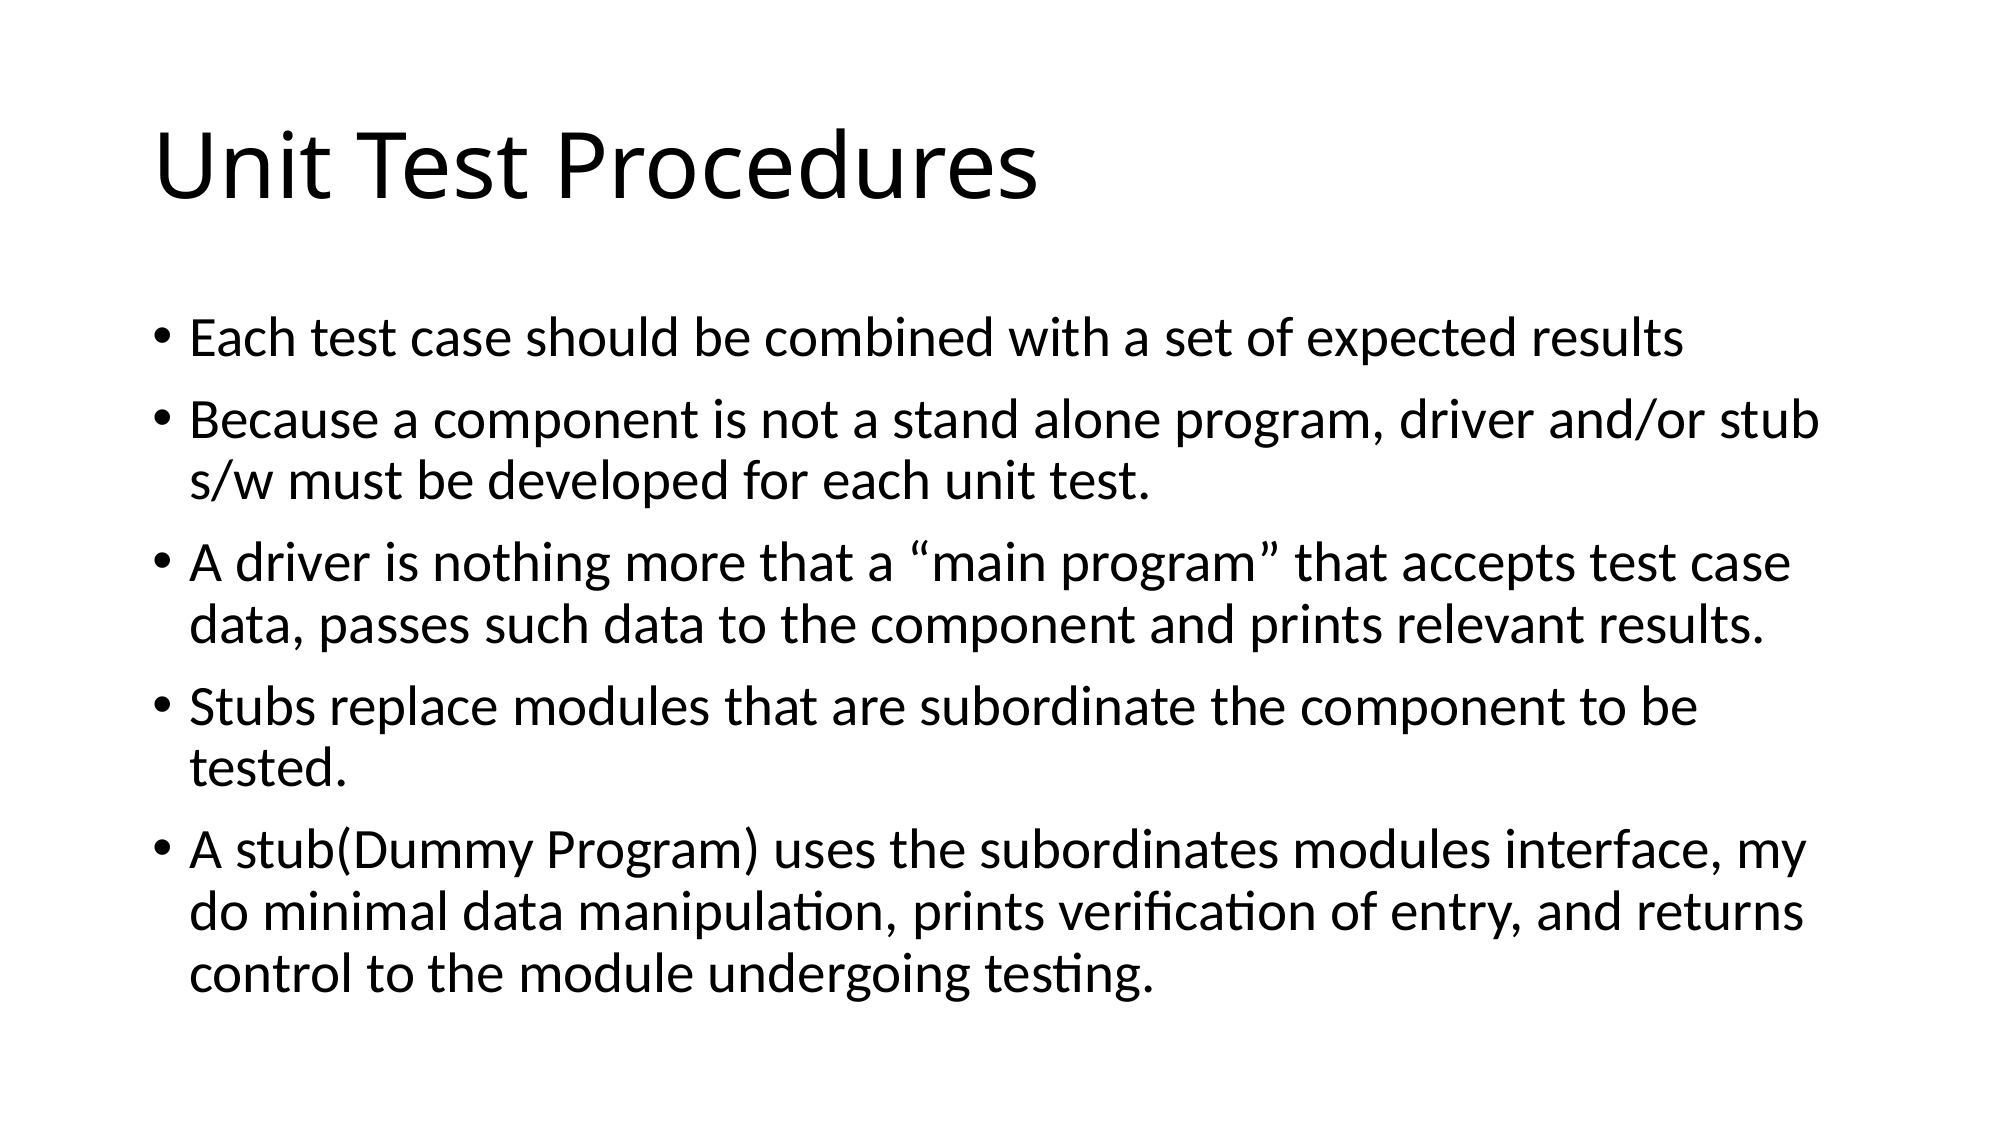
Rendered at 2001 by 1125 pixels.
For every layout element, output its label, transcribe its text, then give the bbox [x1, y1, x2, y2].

title Unit Test Procedures [137, 59, 1863, 278]
list Each test case should be combined with a set of expected results Because a component is not a stand alone program, driver and/or stub s/w must be developed for each unit test. A driver is nothing more that a “main program” that accepts test case data, passes such data to the component and prints relevant results. Stubs replace modules that are subordinate the component to be tested. A stub(Dummy Program) uses the subordinates modules interface, my do minimal data manipulation, prints verification of entry, and returns control to the module undergoing testing. [137, 299, 1863, 1014]
